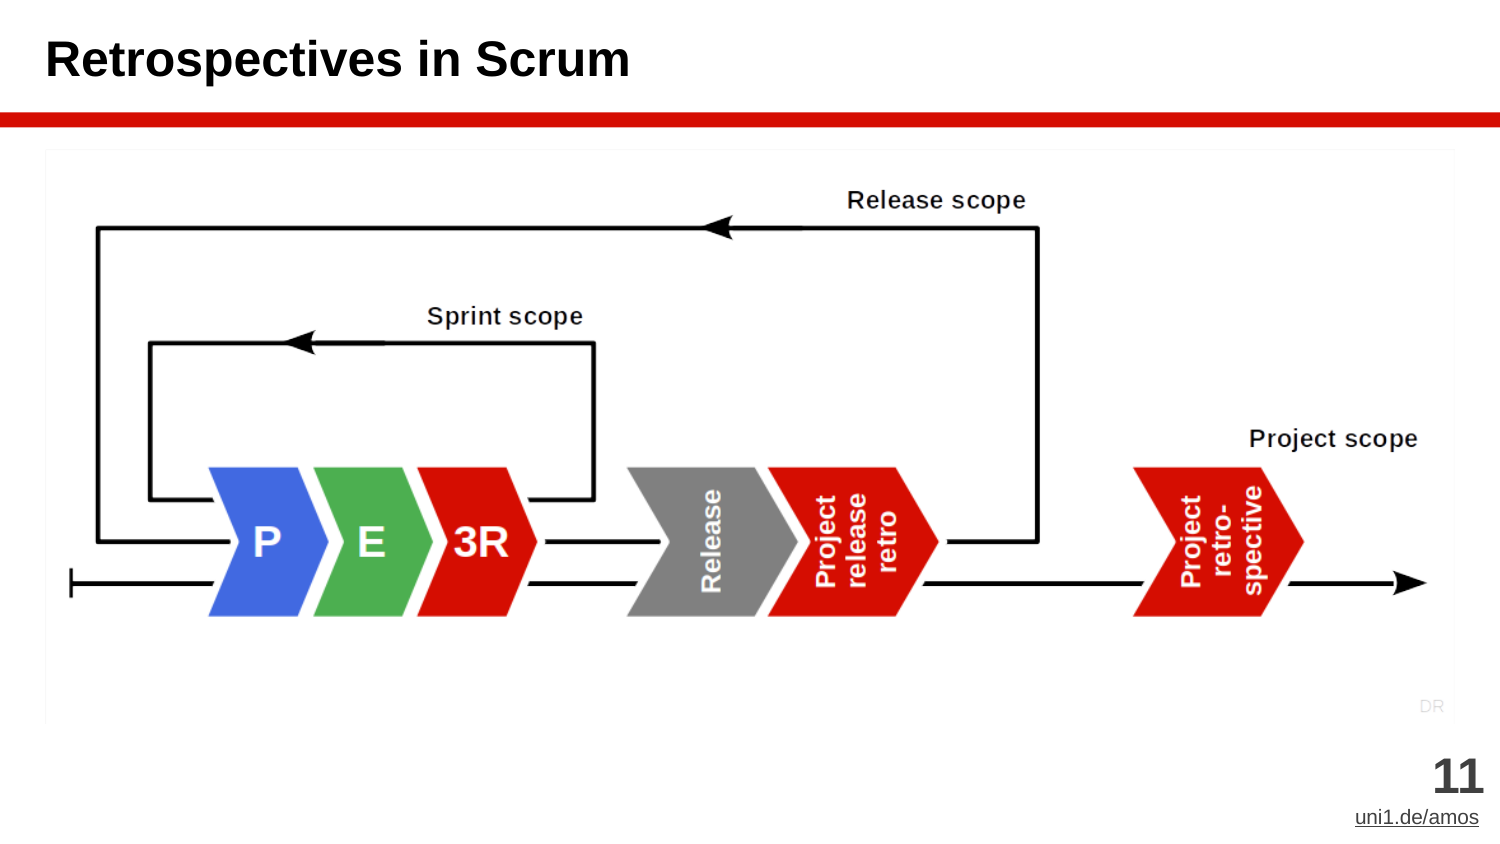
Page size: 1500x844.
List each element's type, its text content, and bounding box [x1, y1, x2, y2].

title Retrospectives in Scrum [0, 0, 1500, 113]
picture [44, 149, 1456, 724]
slide_number ‹#› uni1.de/amos [1200, 693, 1500, 844]
